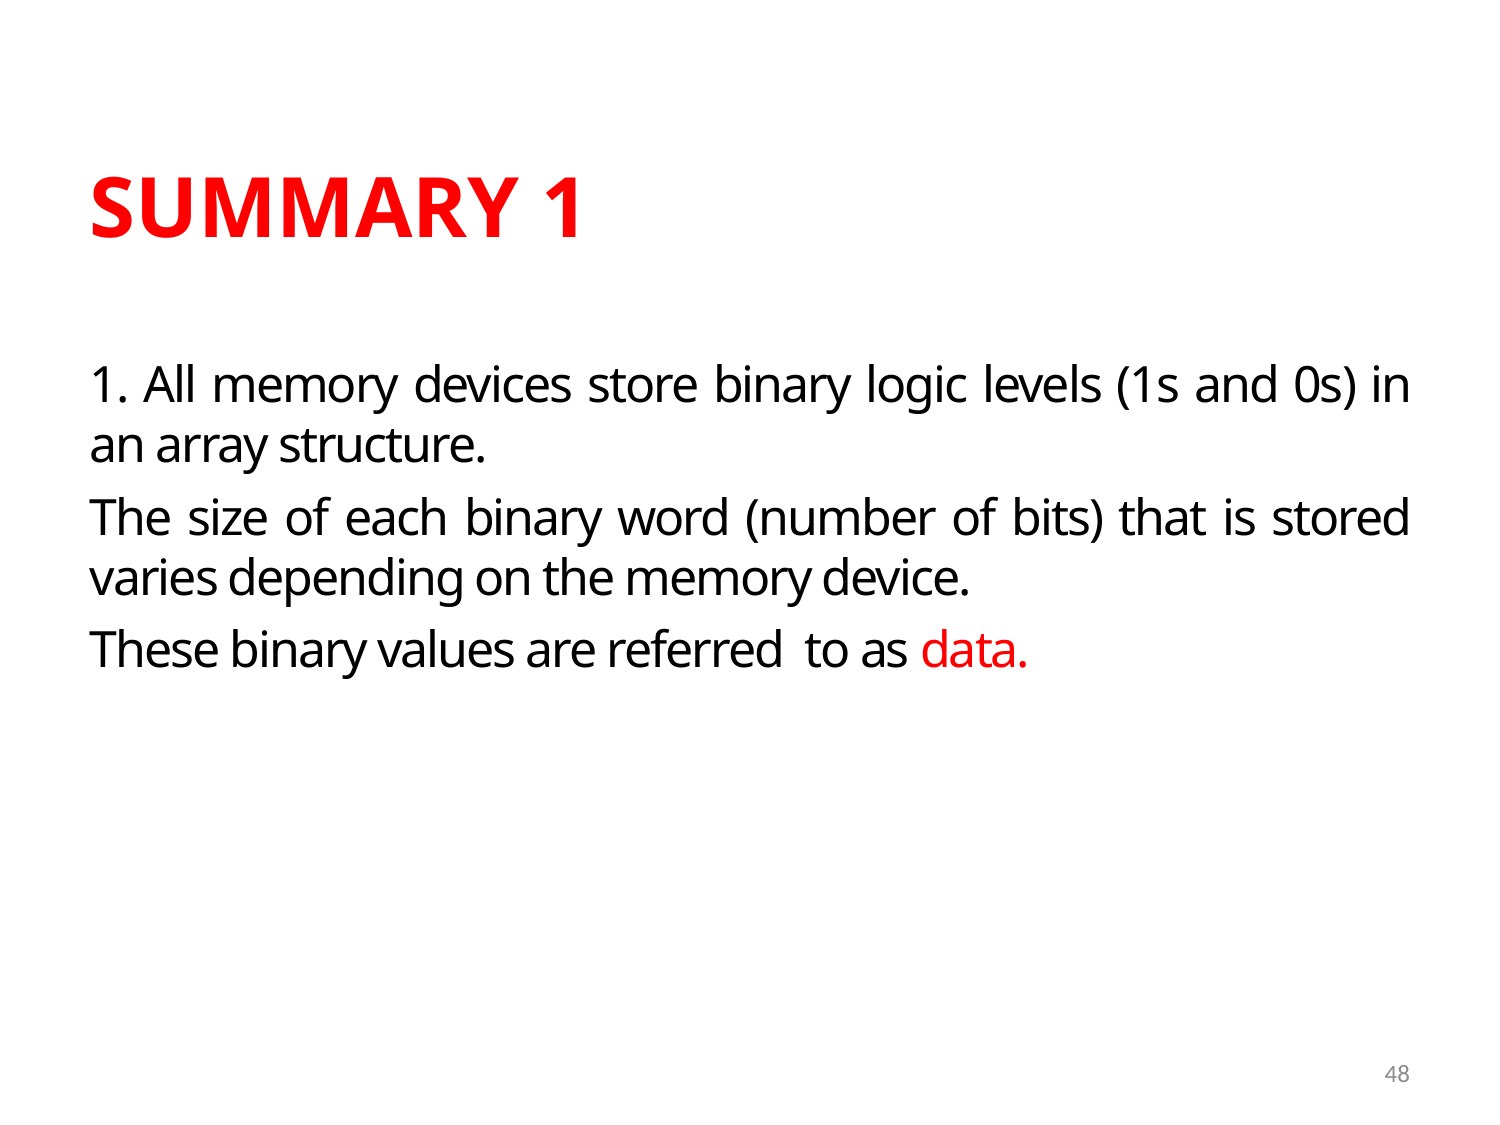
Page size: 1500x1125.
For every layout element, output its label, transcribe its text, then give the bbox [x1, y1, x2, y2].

text_box SUMMARY 1 [75, 146, 1300, 262]
text_box 1. All memory devices store binary logic levels (1s and 0s) in an array structure. The size of each binary word (number of bits) that is stored varies depending on the memory device. These binary values are referred to as data. [74, 345, 1425, 686]
slide_number 48 [1074, 1042, 1425, 1103]
